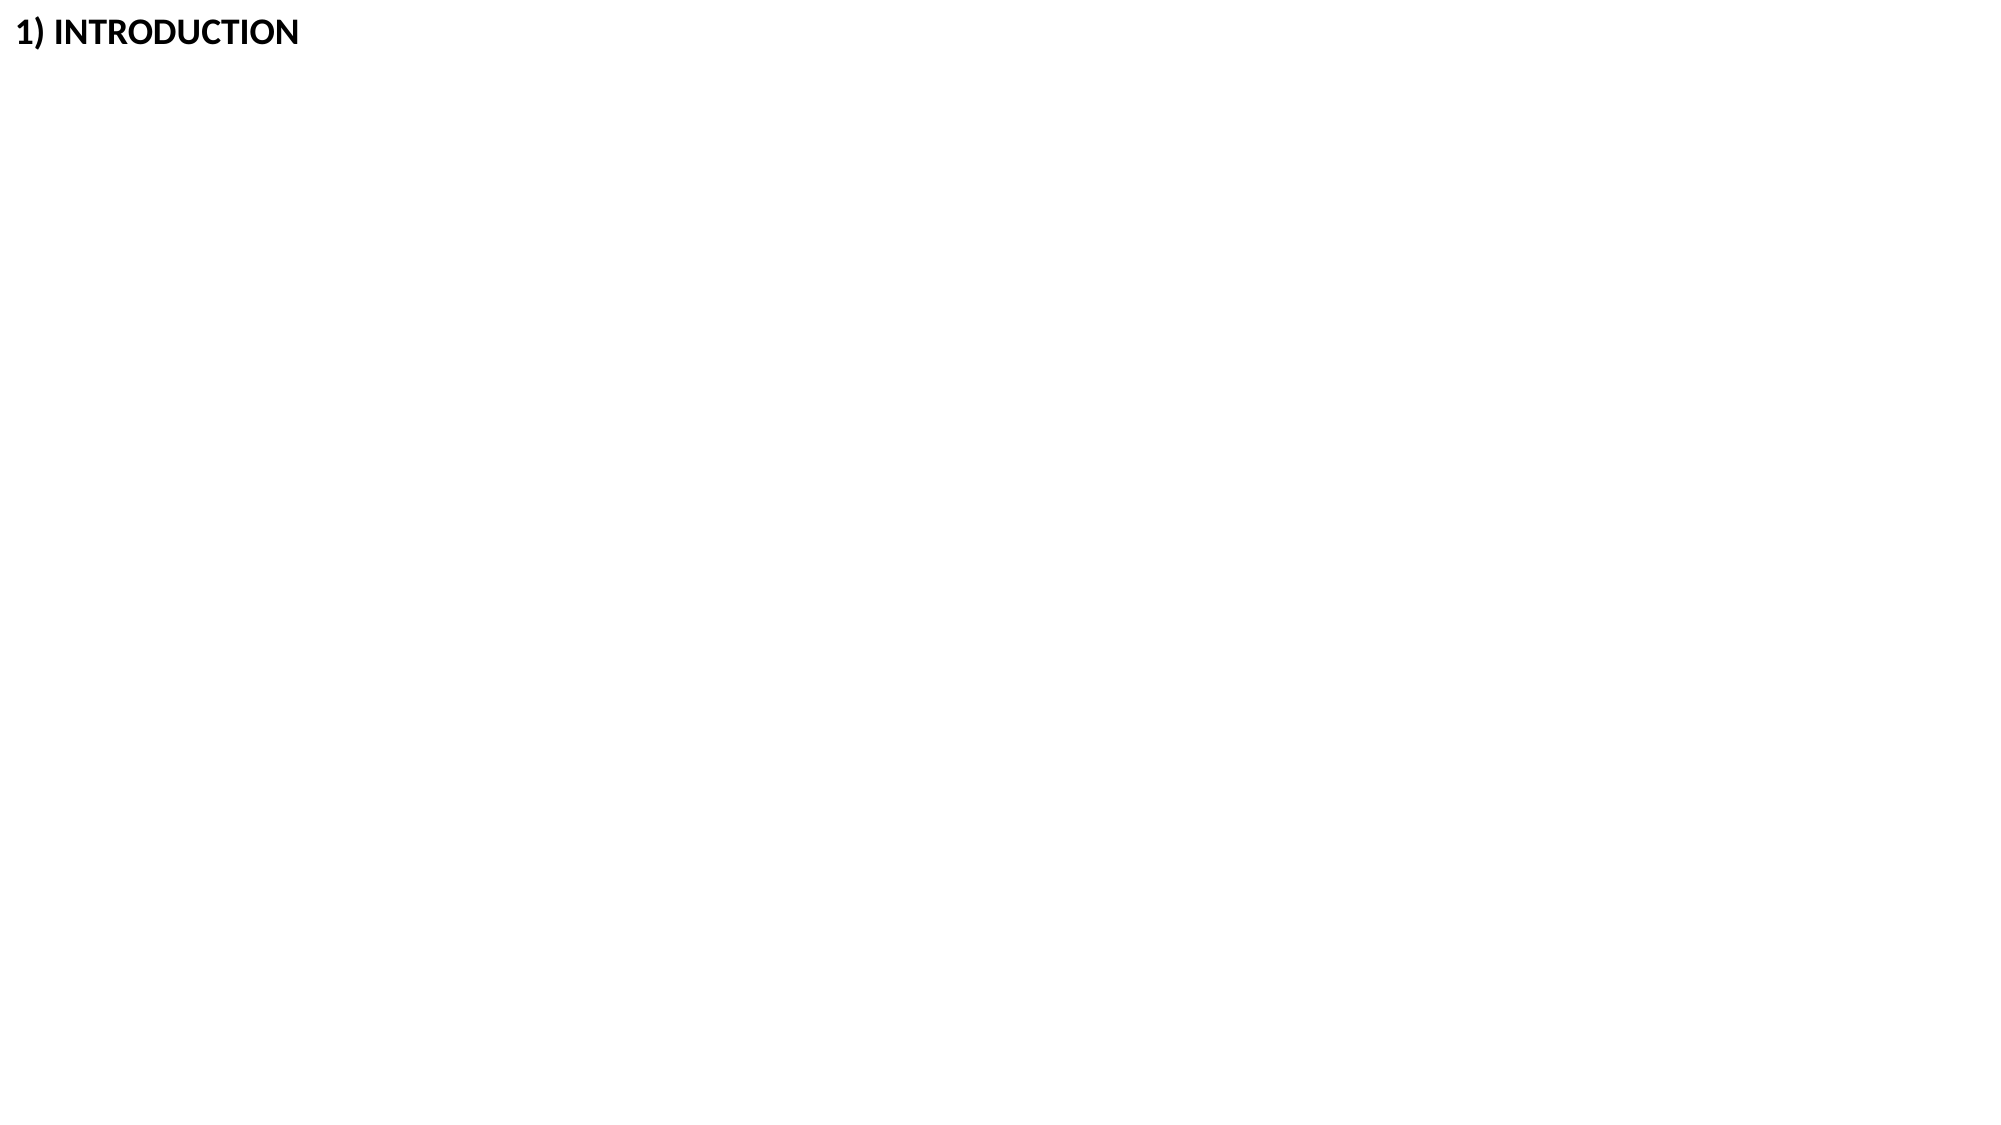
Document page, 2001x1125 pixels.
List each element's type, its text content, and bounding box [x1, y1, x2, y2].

text_box 1) INTRODUCTION [0, 0, 2000, 60]
